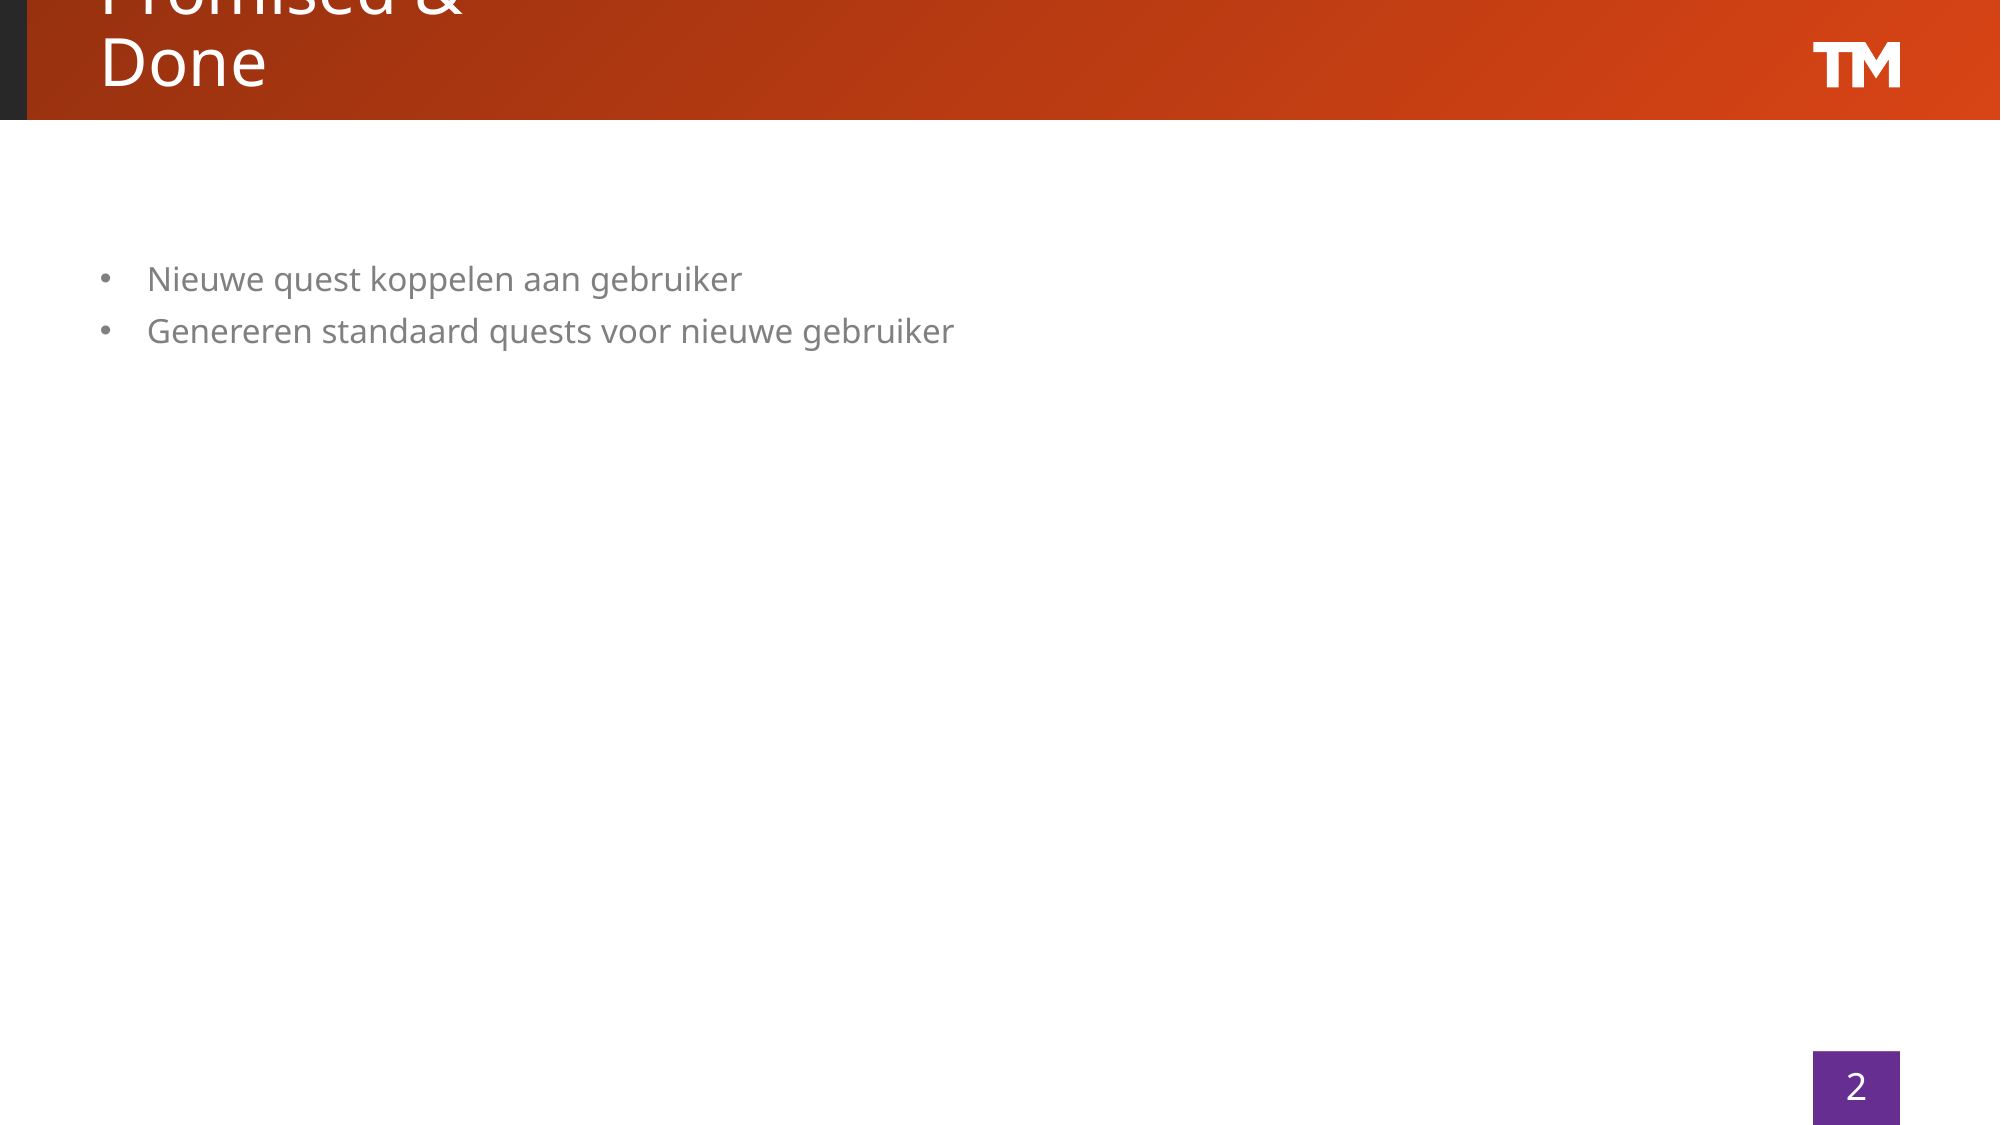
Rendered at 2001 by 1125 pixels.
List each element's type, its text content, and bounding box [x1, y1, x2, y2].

list Nieuwe quest koppelen aan gebruiker Genereren standaard quests voor nieuwe gebruiker [99, 246, 1900, 960]
title Promised & Done [99, 28, 619, 101]
